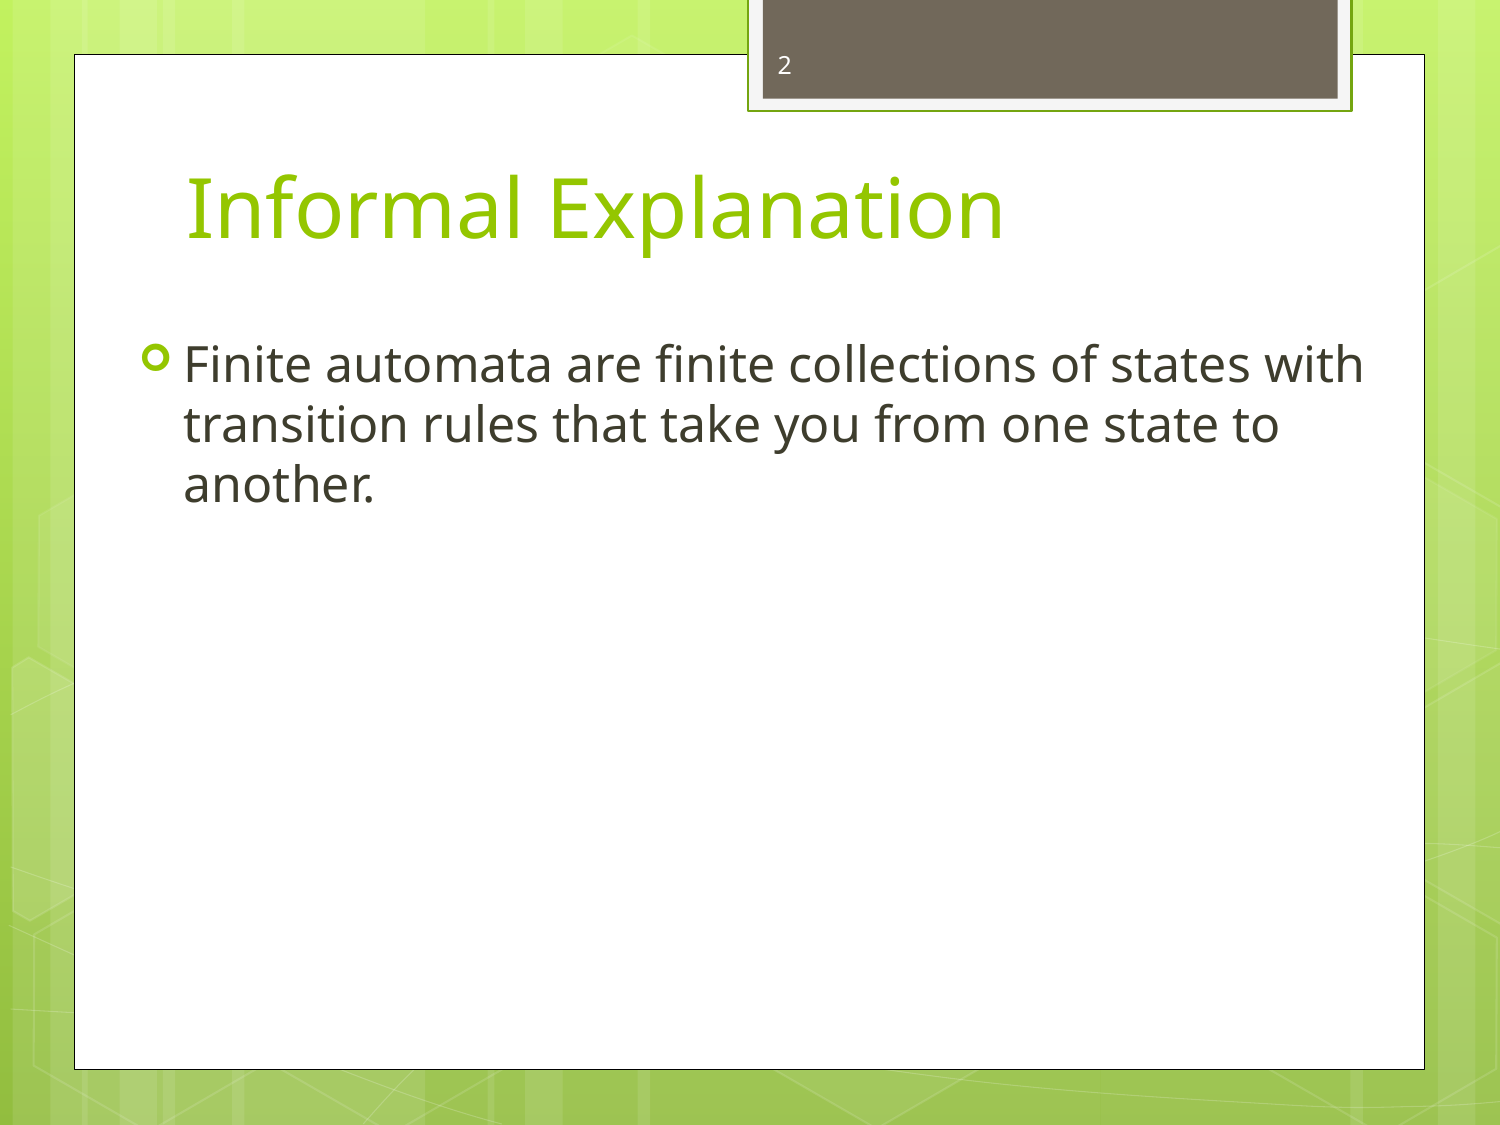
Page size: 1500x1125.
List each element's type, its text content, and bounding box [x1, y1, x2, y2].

slide_number 2 [762, 36, 982, 97]
list Finite automata are finite collections of states with transition rules that take you from one state to another. [112, 324, 1388, 1051]
title Informal Explanation [170, 74, 1324, 263]
